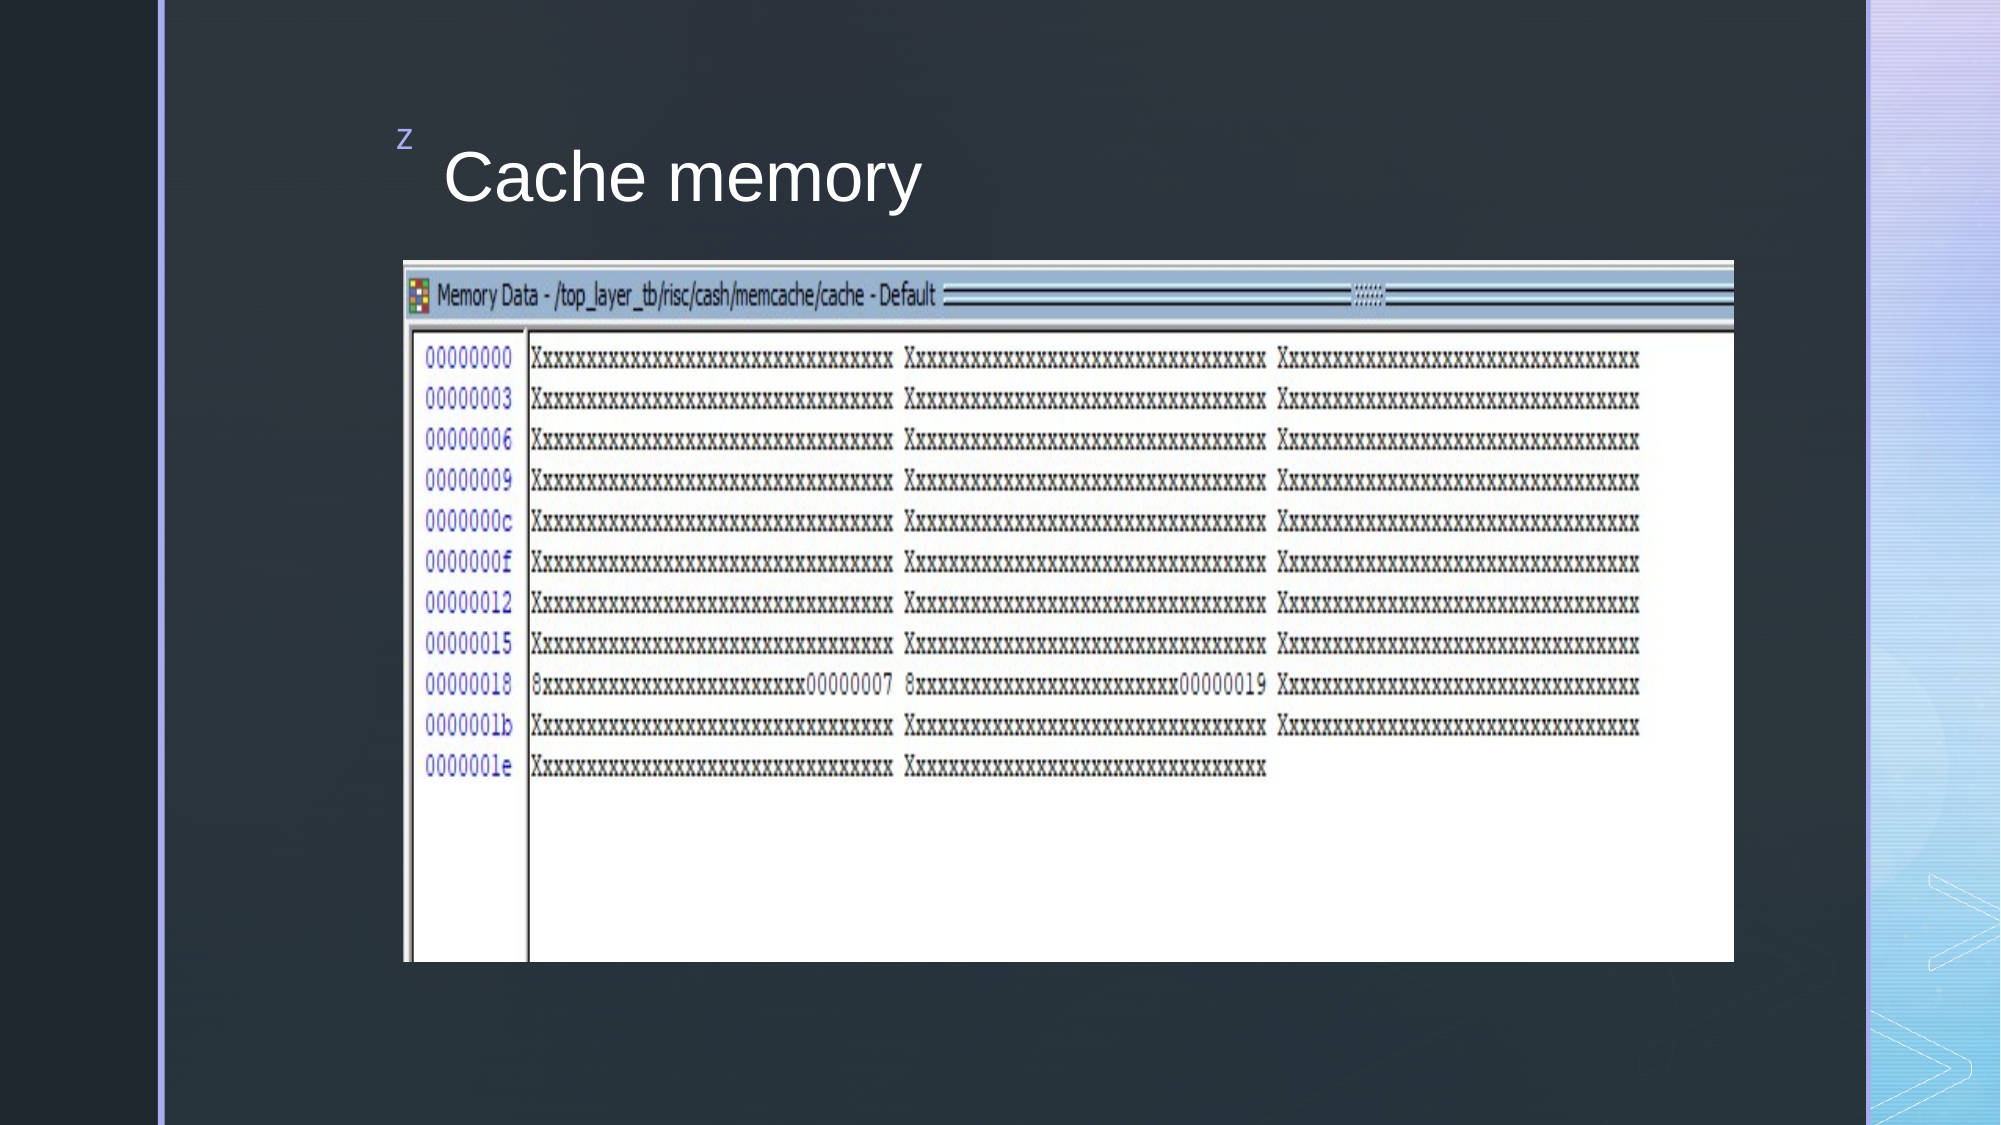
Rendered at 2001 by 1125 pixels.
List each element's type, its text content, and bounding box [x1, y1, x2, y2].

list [403, 260, 1735, 962]
picture [1871, 0, 2001, 1125]
title Cache memory [428, 132, 1734, 260]
